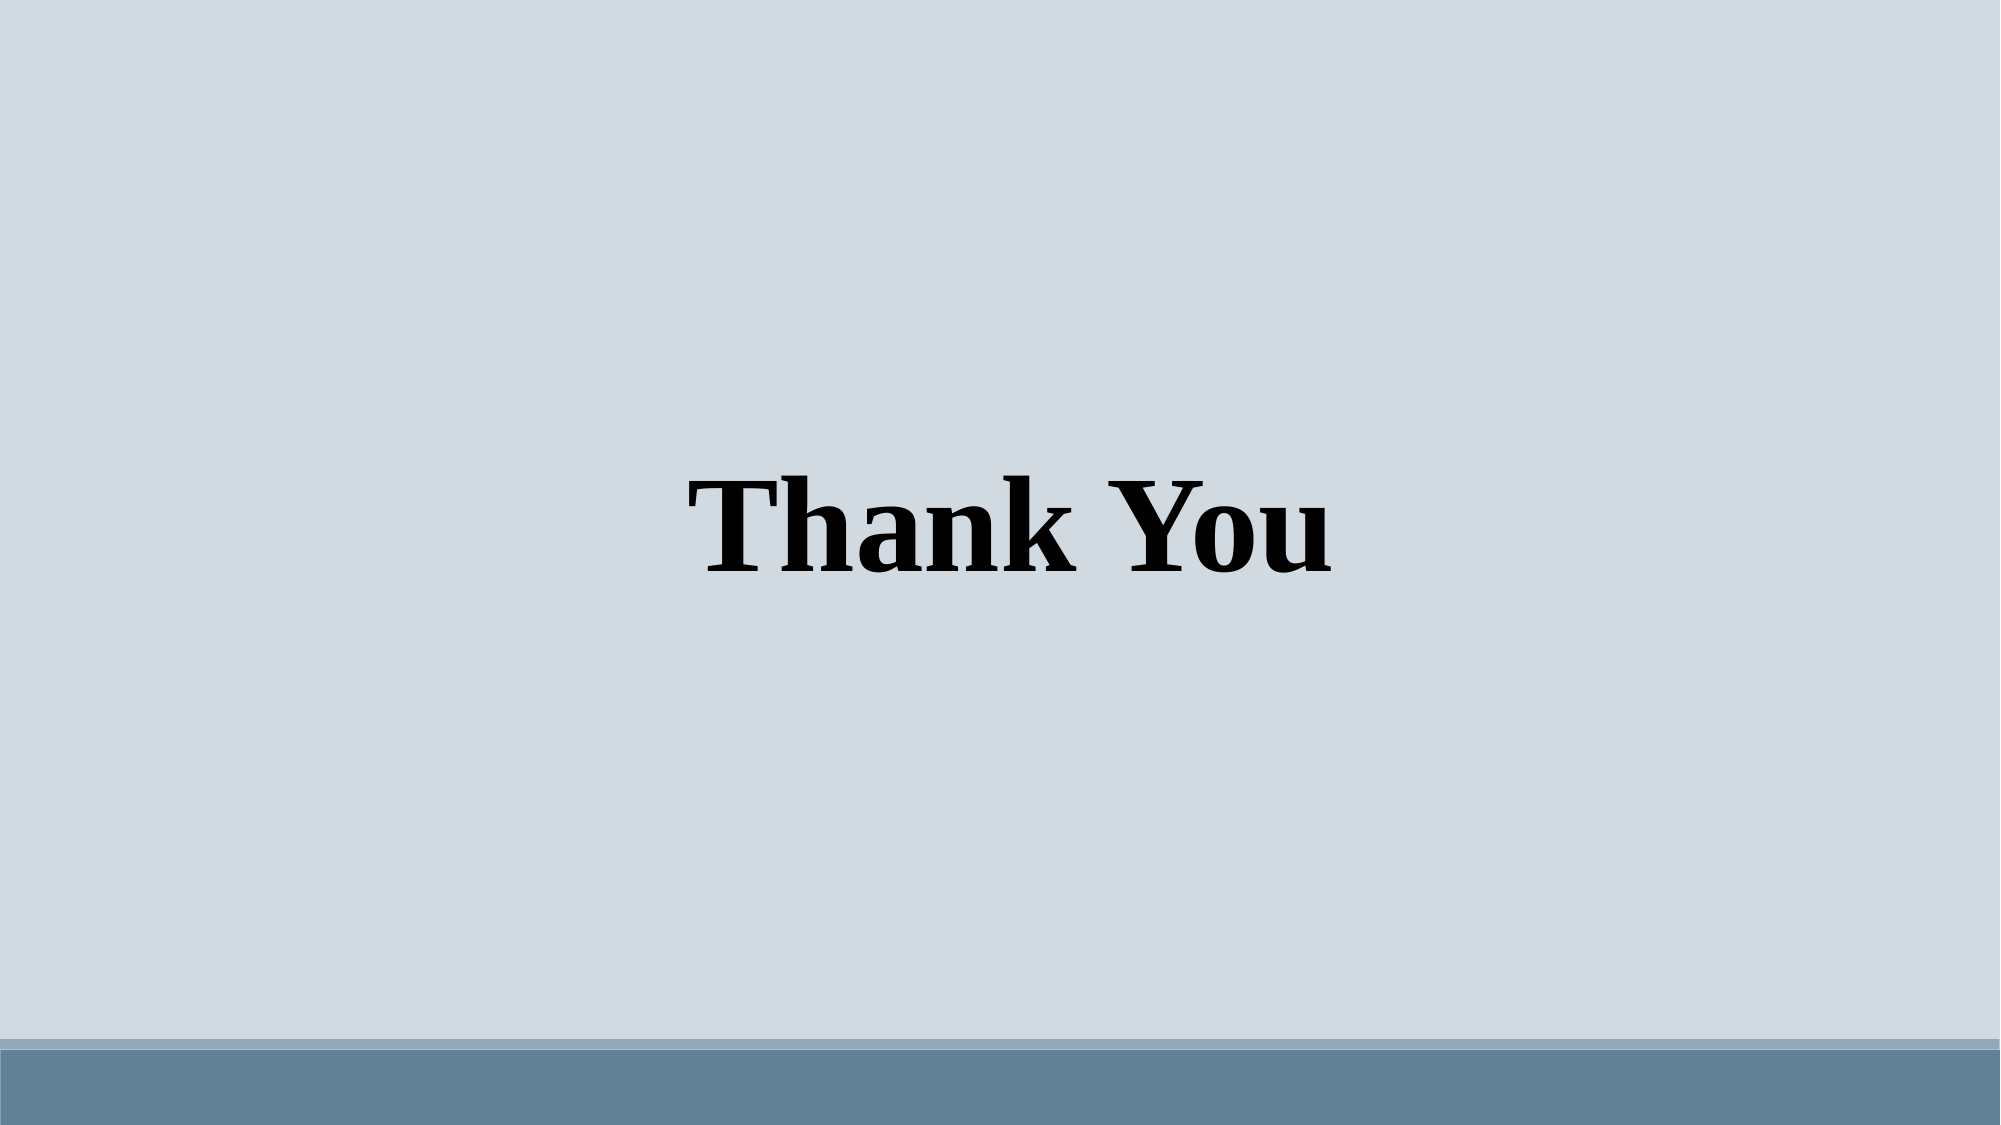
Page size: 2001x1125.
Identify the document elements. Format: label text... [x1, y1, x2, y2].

text_box Thank You [672, 426, 1769, 606]
